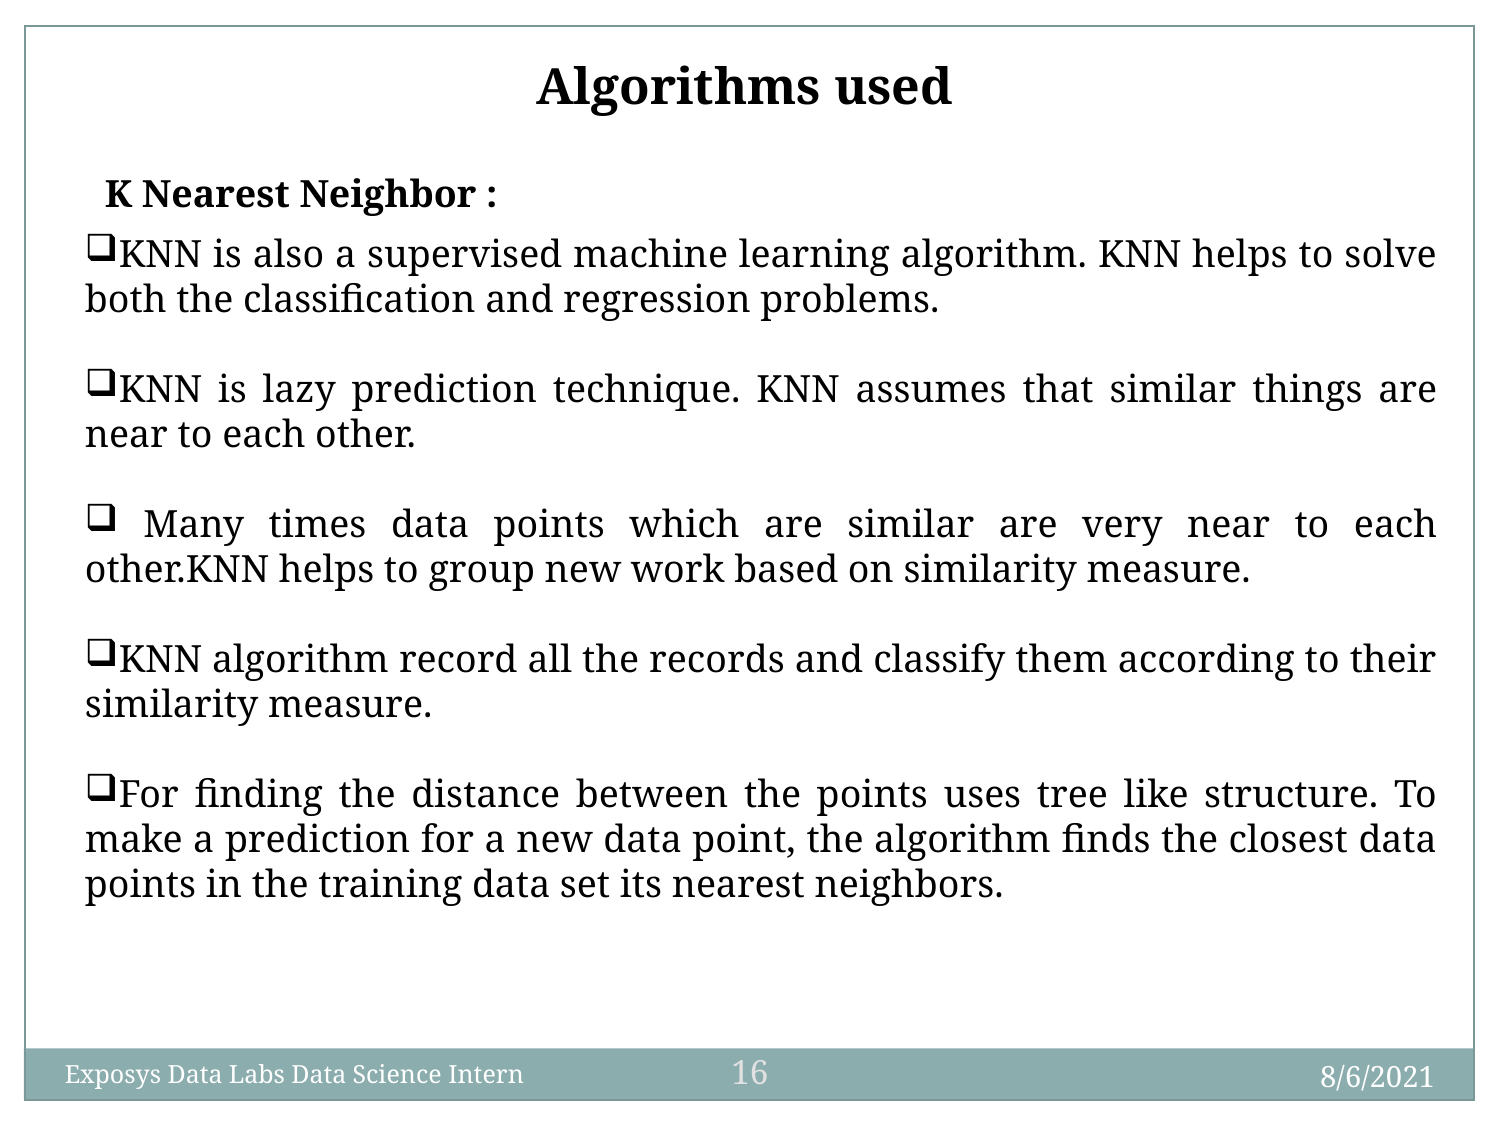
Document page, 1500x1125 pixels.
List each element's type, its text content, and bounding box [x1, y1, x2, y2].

slide_number 16 [699, 1037, 800, 1110]
text_box Algorithms used [521, 46, 968, 122]
text_box K Nearest Neighbor : [90, 140, 513, 222]
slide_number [950, 1050, 1450, 1111]
footer Exposys Data Labs Data Science Intern [50, 1051, 638, 1112]
text_box KNN is also a supervised machine learning algorithm. KNN helps to solve both the classification and regression problems. KNN is lazy prediction technique. KNN assumes that similar things are near to each other. Many times data points which are similar are very near to each other.KNN helps to group new work based on similarity measure. KNN algorithm record all the records and classify them according to their similarity measure. For finding the distance between the points uses tree like structure. To make a prediction for a new data point, the algorithm finds the closest data points in the training data set its nearest neighbors. [70, 222, 1454, 1003]
